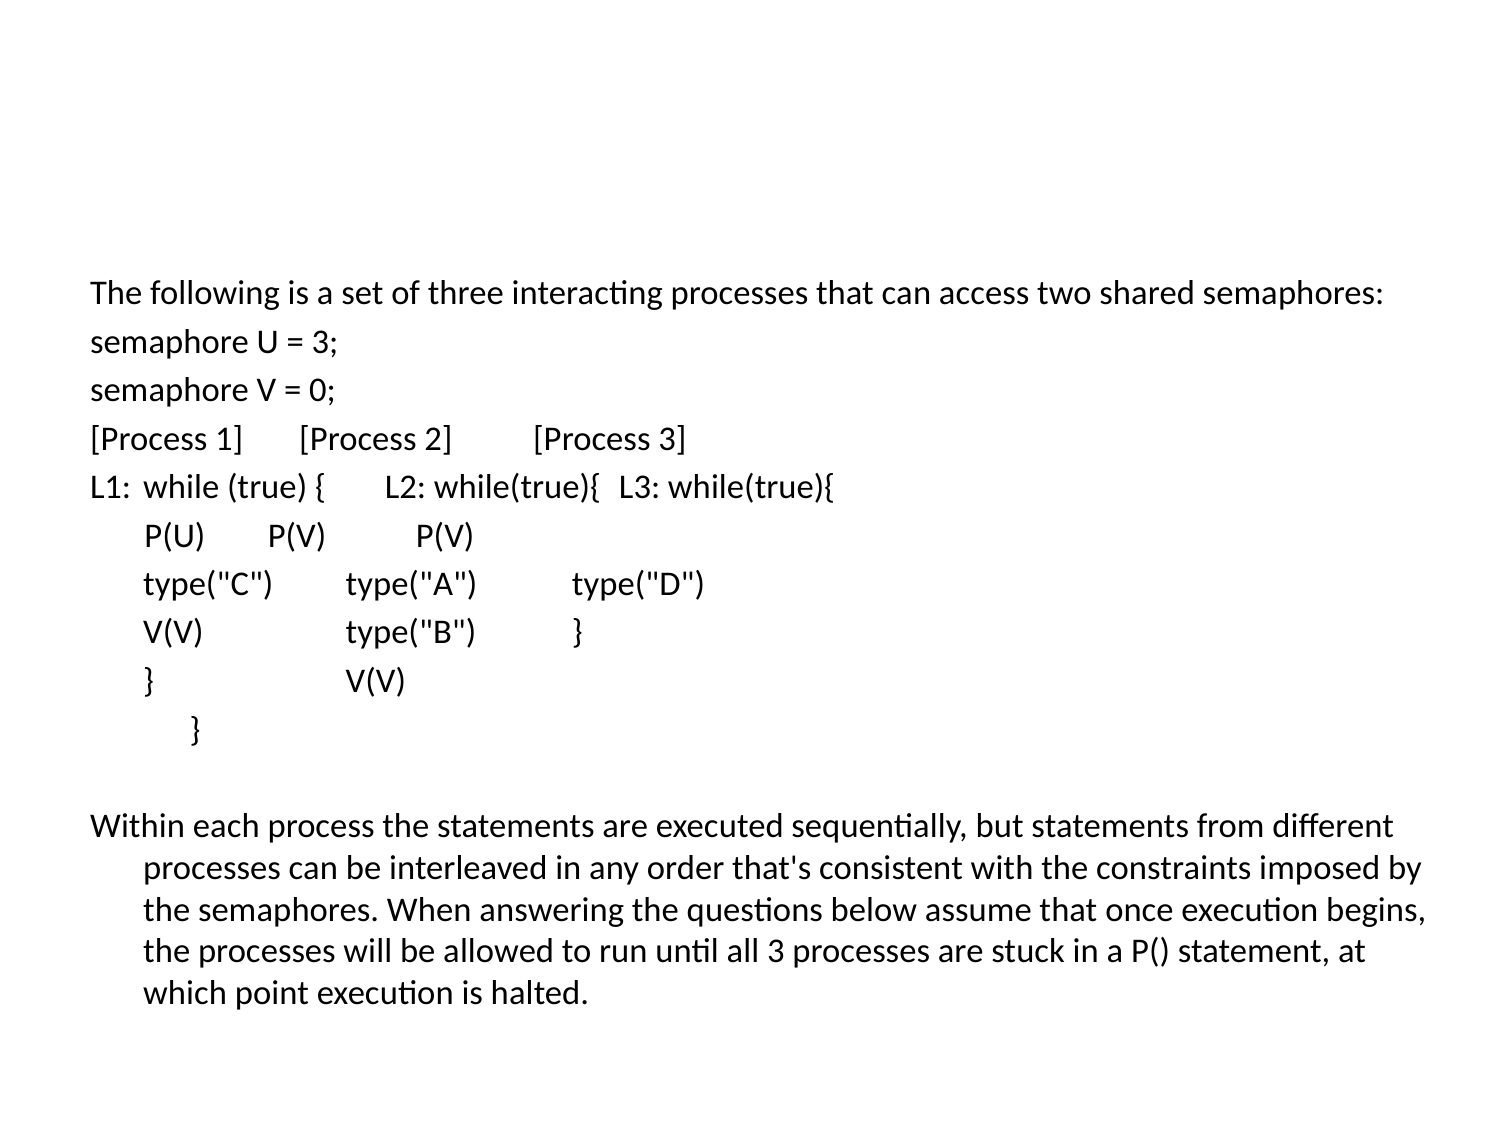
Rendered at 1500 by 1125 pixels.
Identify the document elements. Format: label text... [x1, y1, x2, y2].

list The following is a set of three interacting processes that can access two shared semaphores: semaphore U = 3; semaphore V = 0; [Process 1] [Process 2] [Process 3] L1: while (true) { L2: while(true){ L3: while(true){ P(U) P(V) P(V) type("C") type("A") type("D") V(V) type("B") } } V(V) } Within each process the statements are executed sequentially, but statements from different processes can be interleaved in any order that's consistent with the constraints imposed by the semaphores. When answering the questions below assume that once execution begins, the processes will be allowed to run until all 3 processes are stuck in a P() statement, at which point execution is halted. [75, 262, 1459, 1071]
